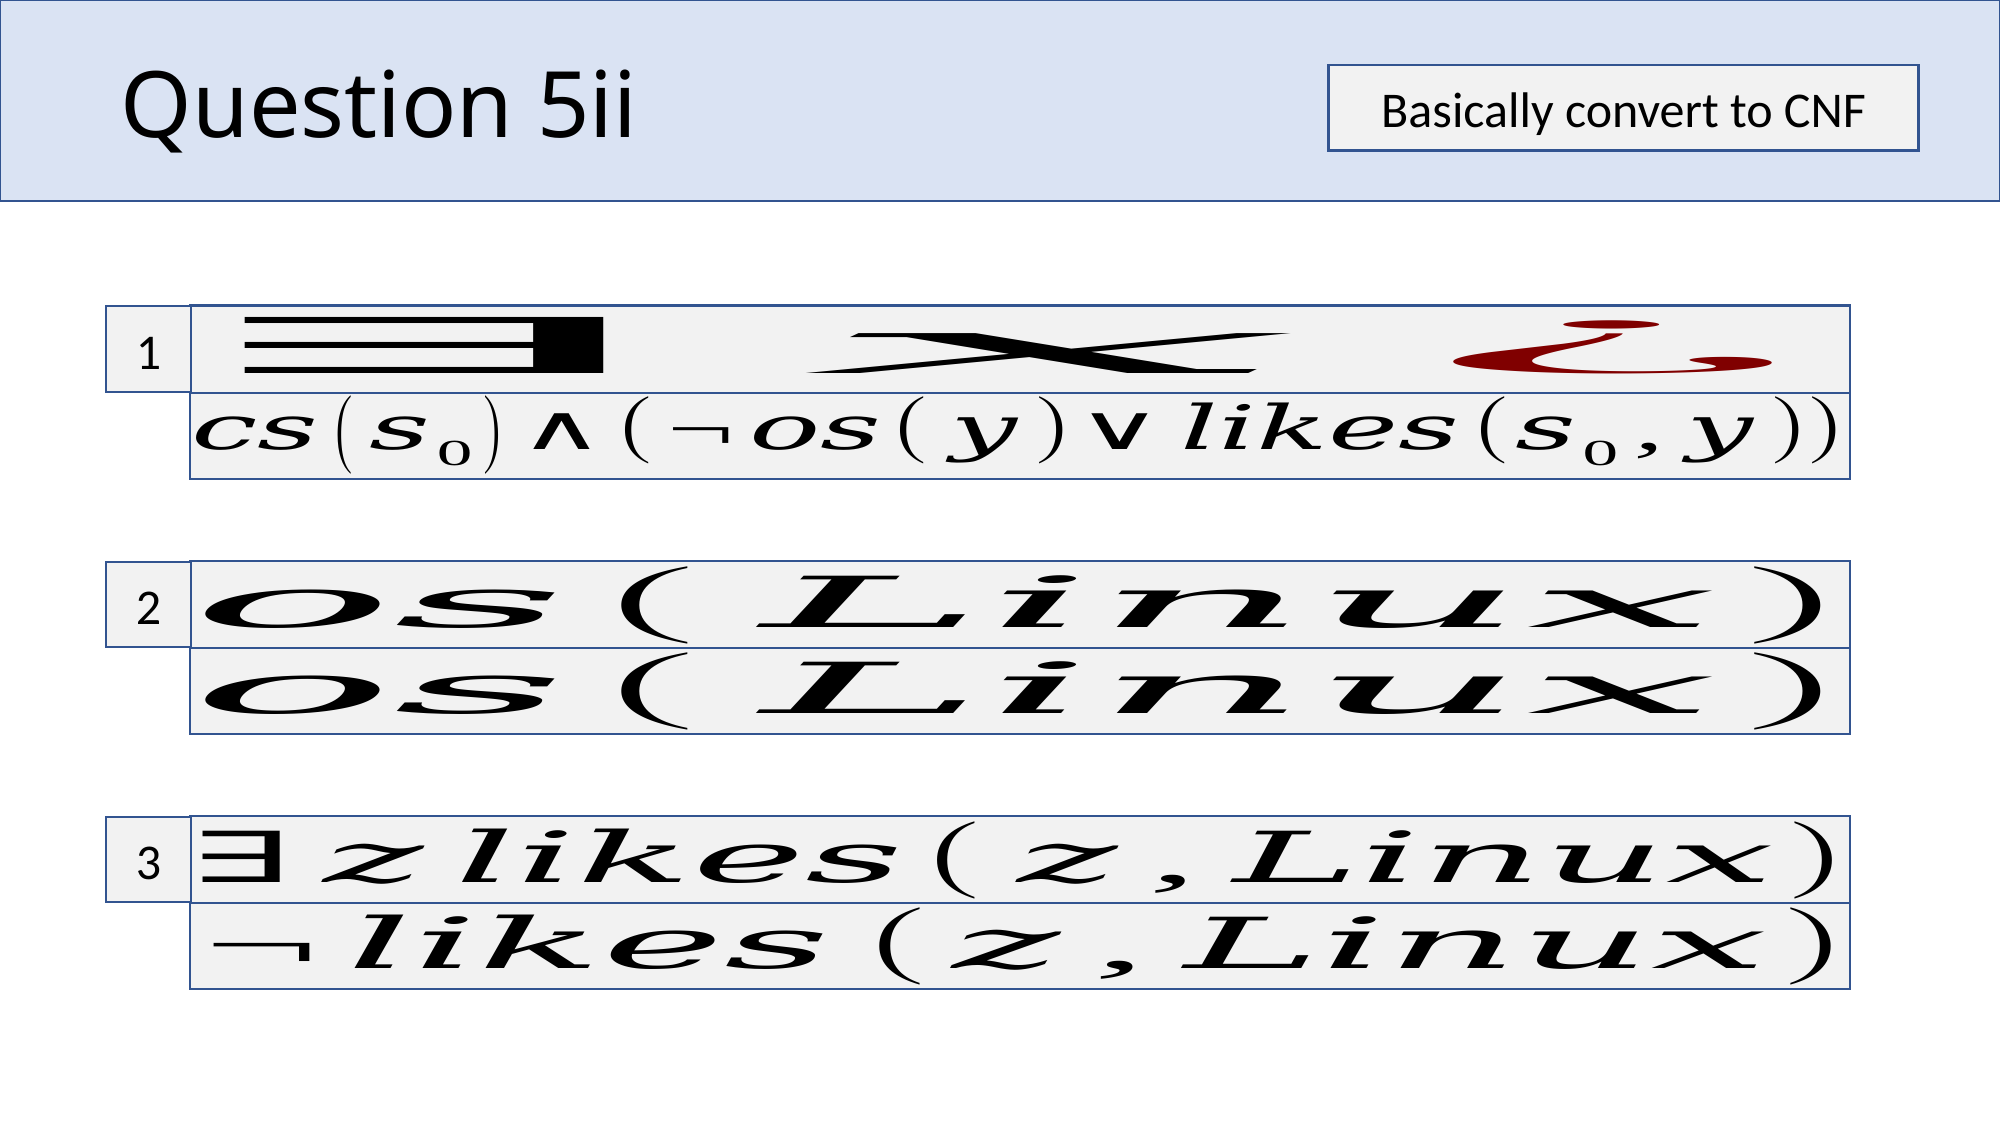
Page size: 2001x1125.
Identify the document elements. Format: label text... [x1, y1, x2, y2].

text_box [105, 816, 1850, 988]
title Question 5ii [105, 0, 1919, 217]
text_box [105, 561, 1850, 733]
text_box [1919, 0, 2000, 202]
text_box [105, 306, 1850, 478]
text_box [0, 0, 105, 202]
text_box Basically convert to CNF [1327, 64, 1920, 152]
